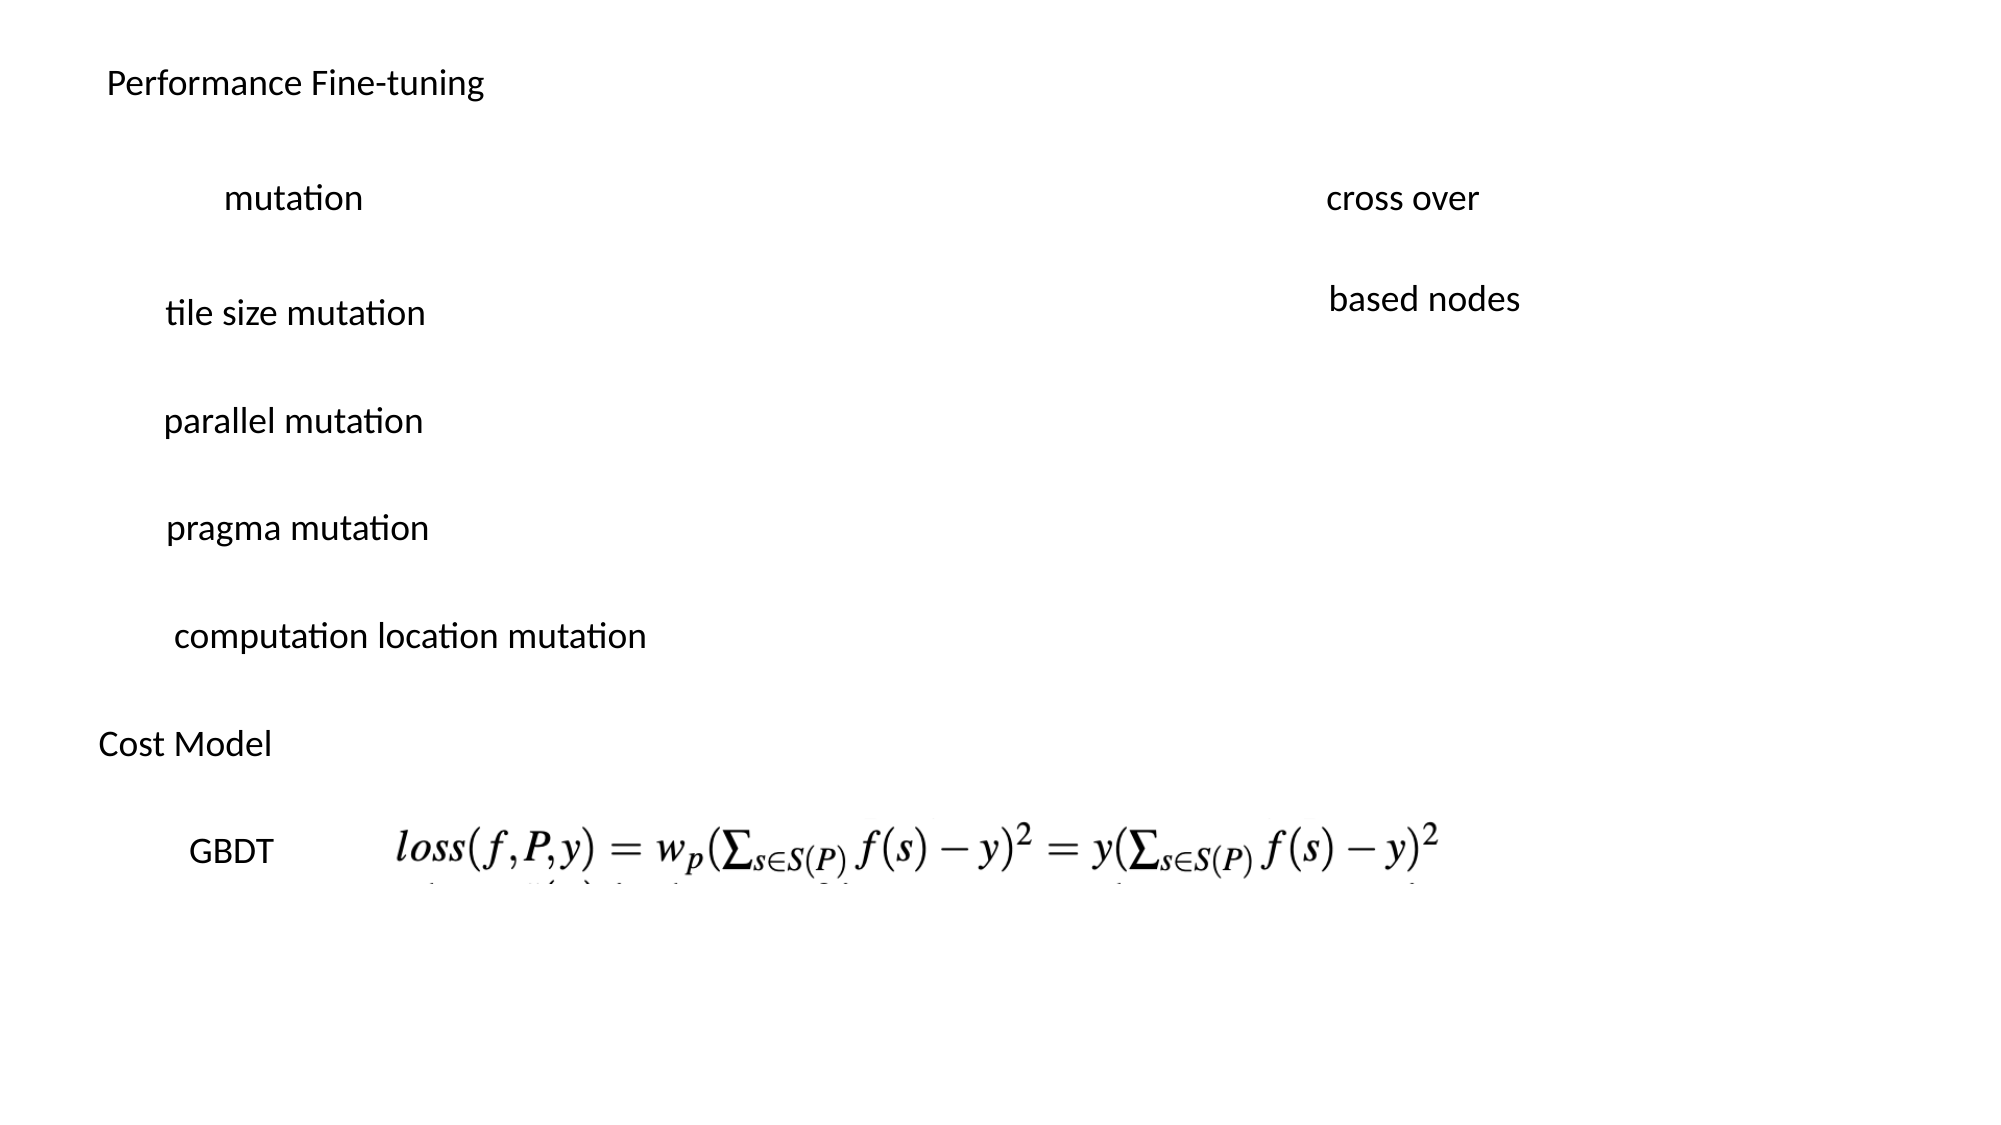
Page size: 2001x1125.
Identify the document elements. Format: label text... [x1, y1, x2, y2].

text_box Cost Model [83, 711, 288, 771]
text_box mutation [209, 165, 379, 226]
text_box pragma mutation [151, 495, 445, 556]
text_box GBDT [174, 818, 290, 879]
text_box cross over [1311, 165, 1496, 226]
text_box Performance Fine-tuning [92, 50, 501, 111]
text_box parallel mutation [148, 388, 440, 448]
picture [382, 818, 1446, 884]
text_box based nodes [1313, 266, 1536, 327]
text_box computation location mutation [159, 603, 663, 664]
text_box tile size mutation [150, 280, 442, 341]
